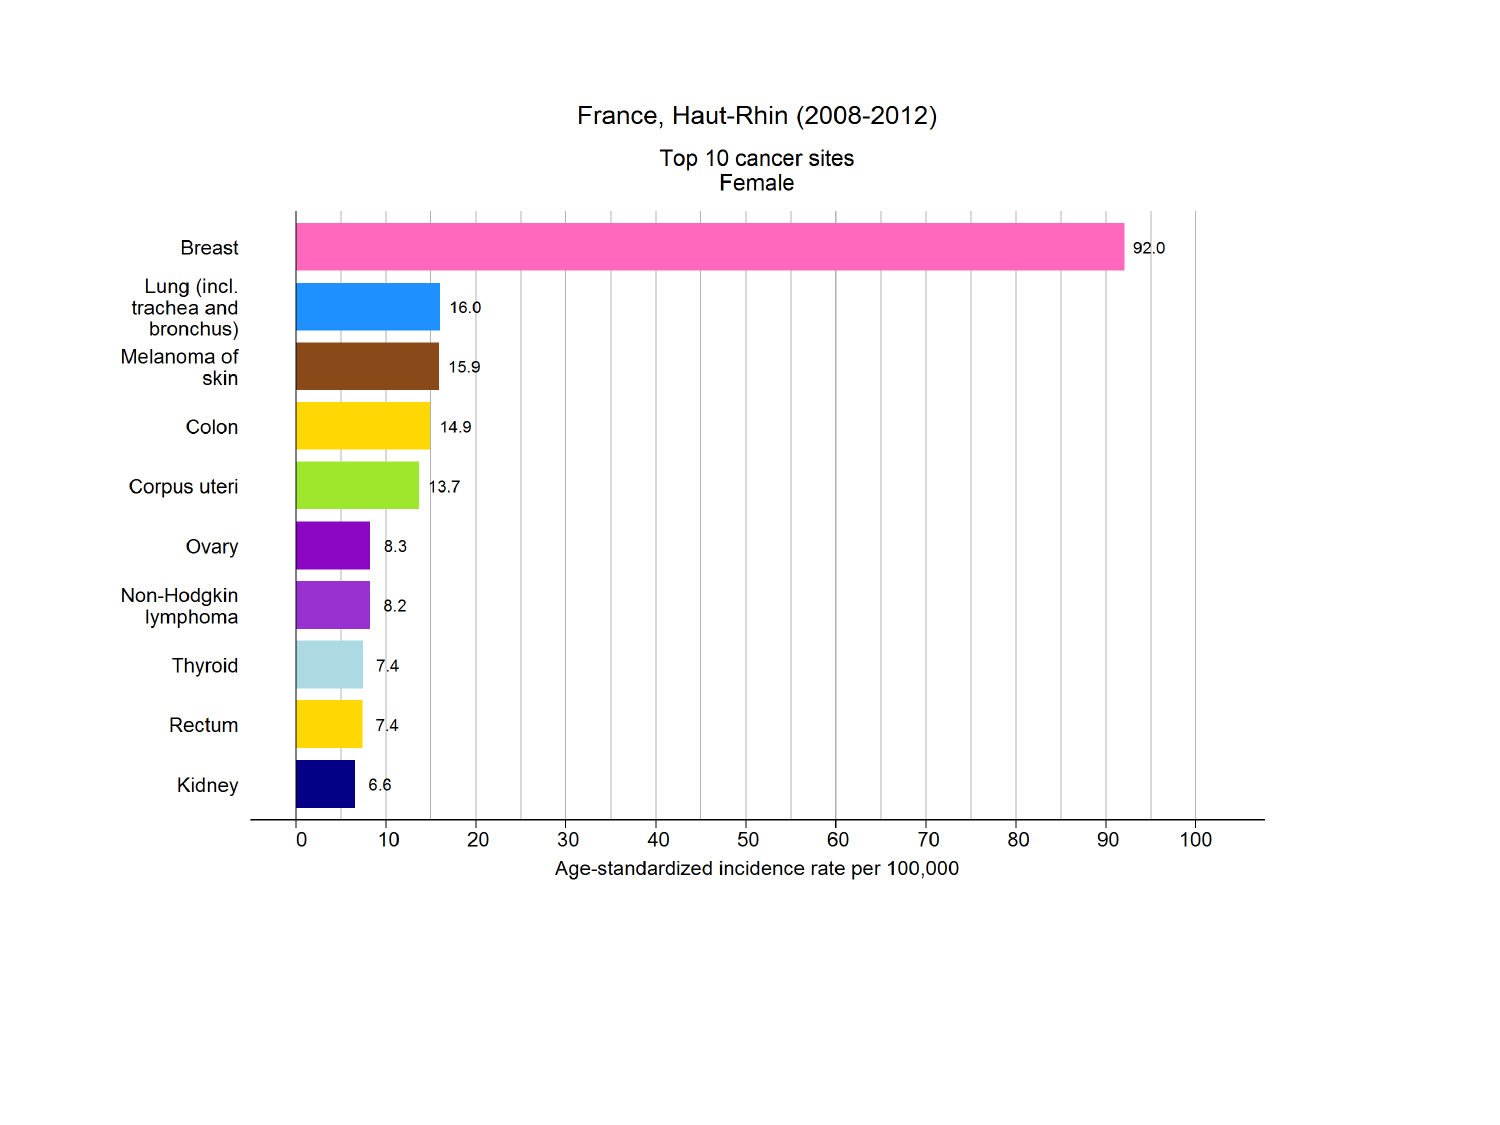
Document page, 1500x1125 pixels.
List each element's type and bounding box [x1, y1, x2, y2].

list [91, 67, 1293, 917]
